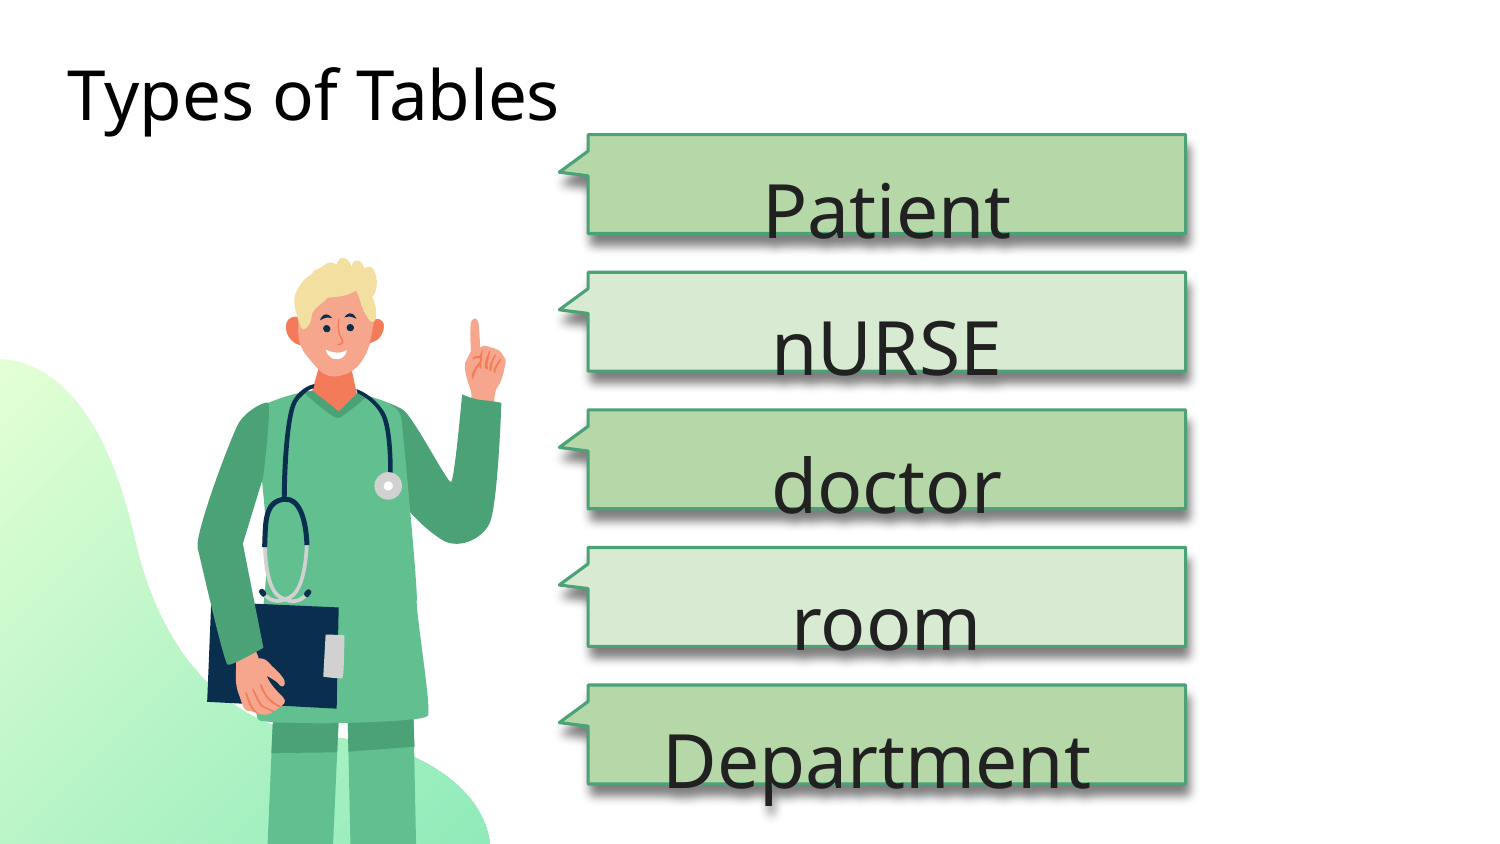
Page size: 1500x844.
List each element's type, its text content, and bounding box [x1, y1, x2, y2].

text_box Department [559, 685, 1186, 784]
text_box room [559, 547, 1186, 647]
text_box Patient [559, 134, 1186, 234]
text_box nURSE [559, 272, 1186, 372]
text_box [192, 257, 520, 844]
title Types of Tables [52, 66, 1317, 120]
text_box doctor [559, 409, 1186, 509]
